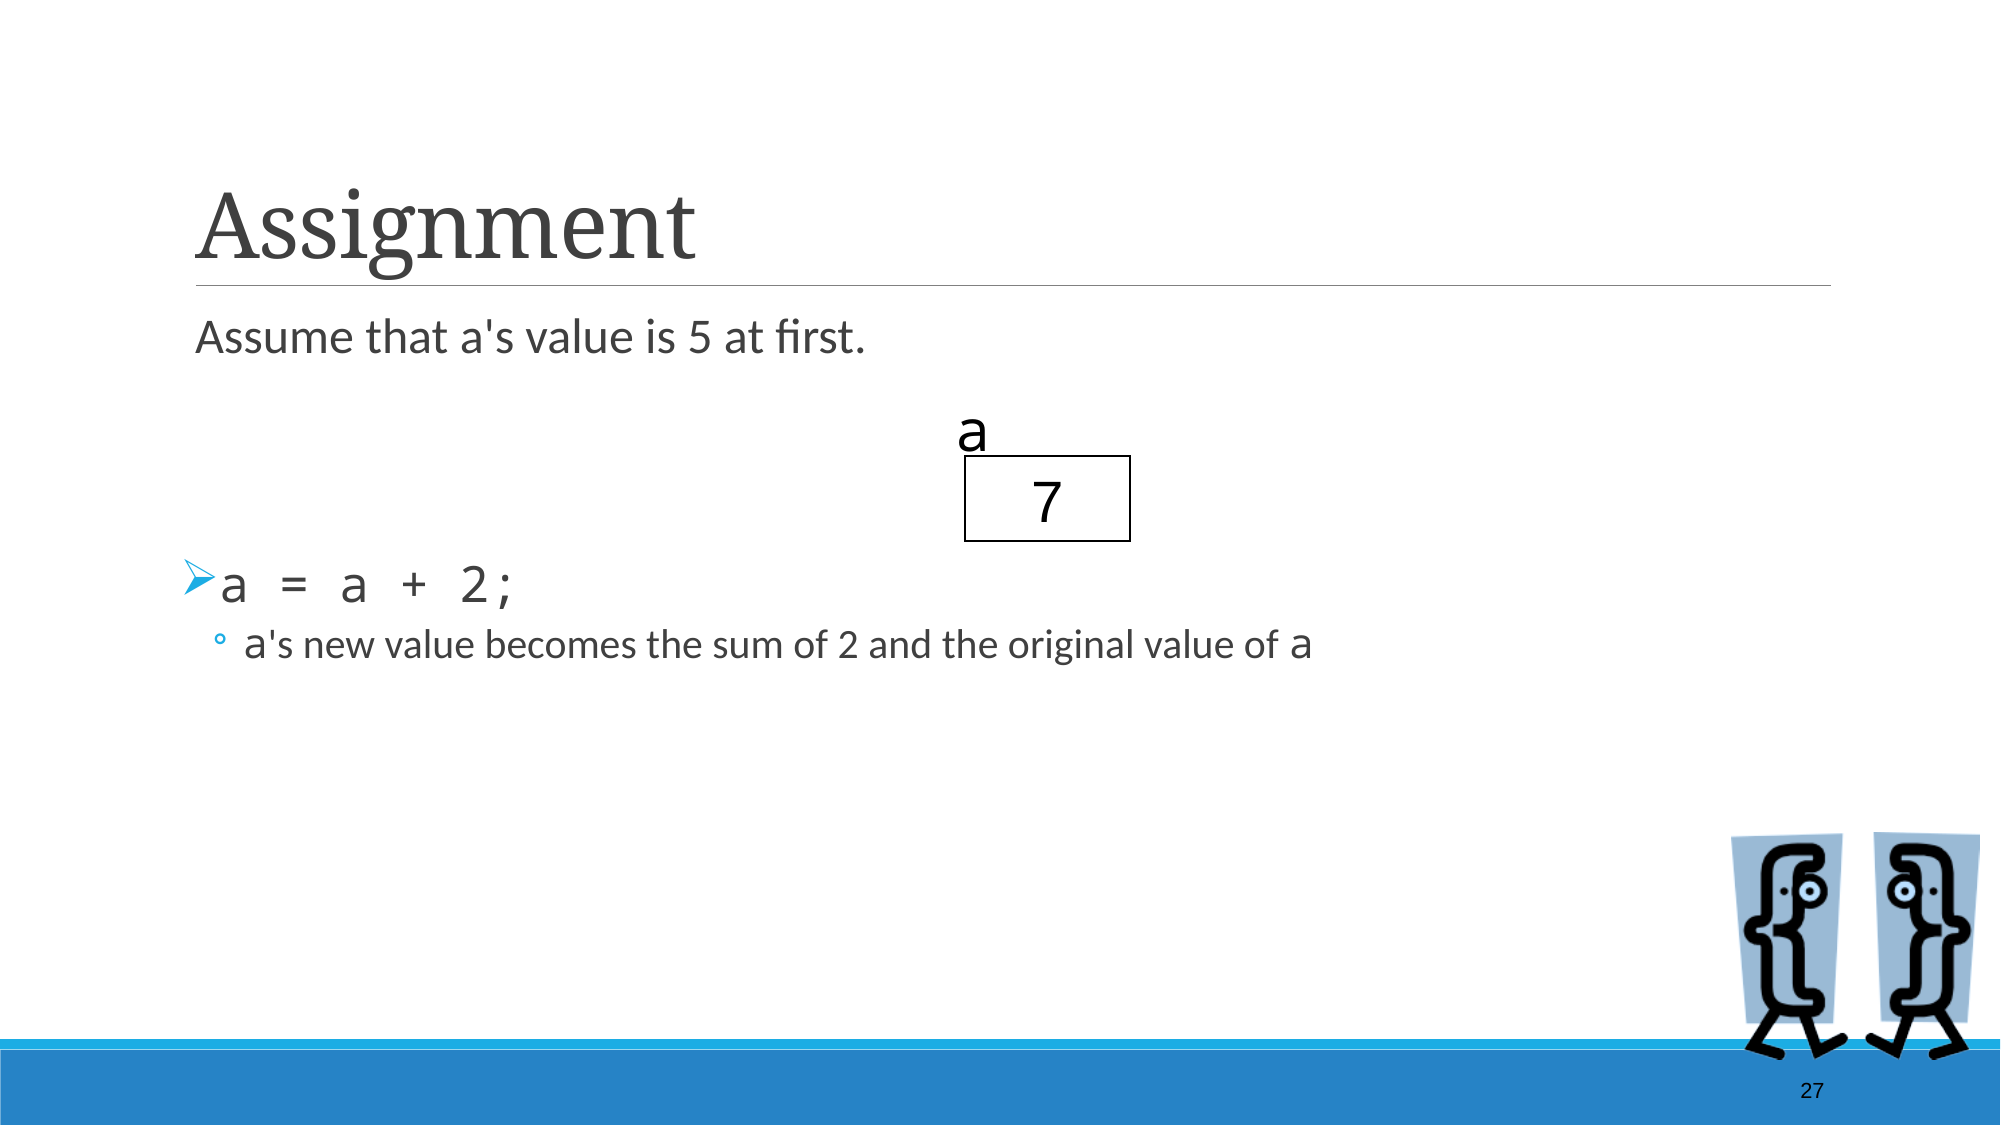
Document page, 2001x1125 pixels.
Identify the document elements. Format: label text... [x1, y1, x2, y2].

text_box a [941, 385, 1006, 471]
list Assume that a's value is 5 at first. a = a + 2; a's new value becomes the sum of 2 and the original value of a [180, 302, 1830, 963]
slide_number 27 [1624, 1059, 1840, 1120]
title Assignment [180, 47, 1830, 285]
text_box 7 [964, 456, 1130, 541]
